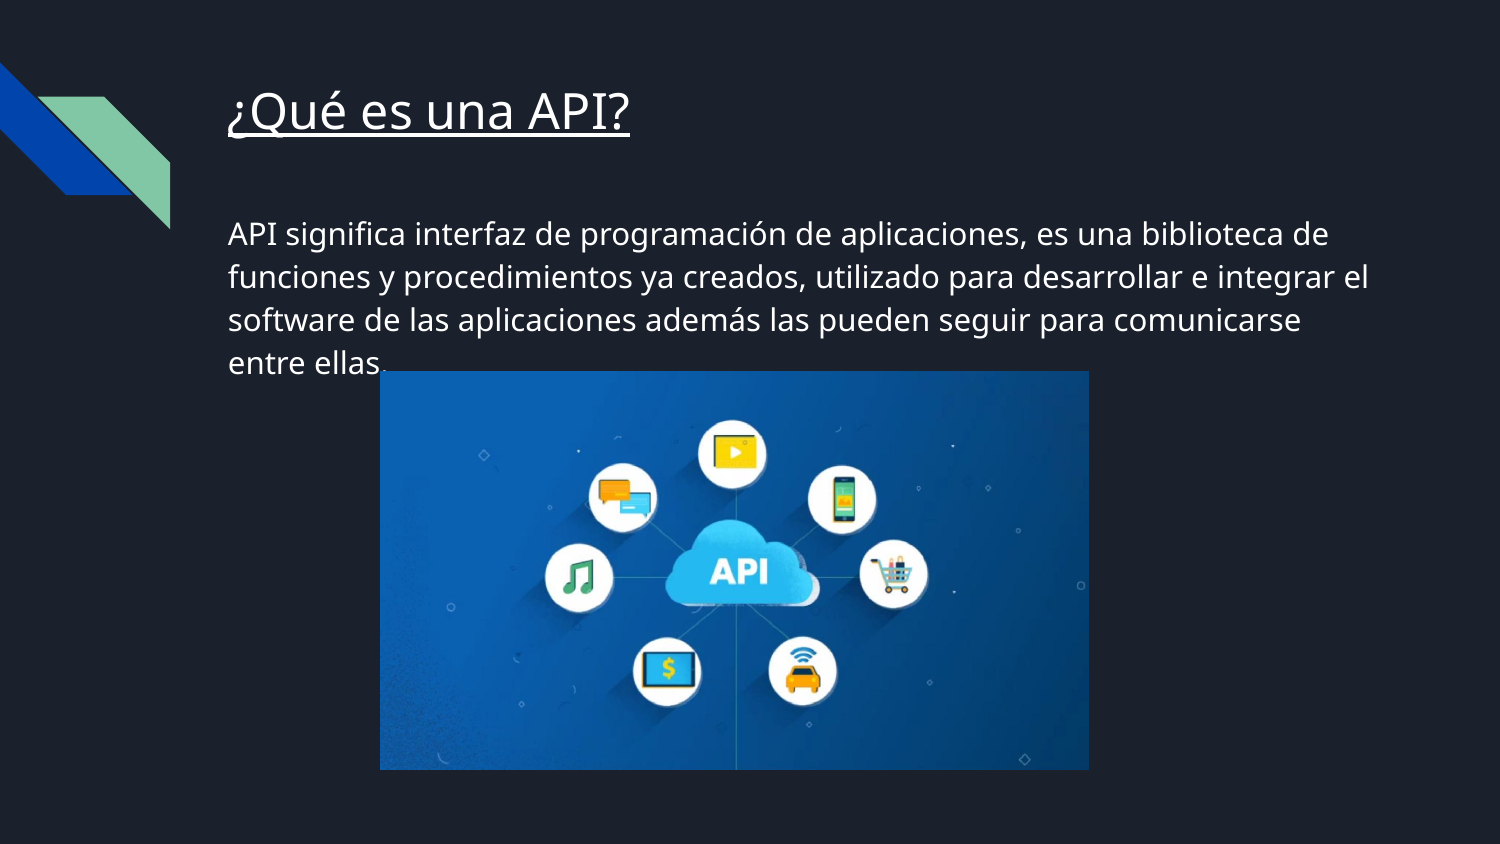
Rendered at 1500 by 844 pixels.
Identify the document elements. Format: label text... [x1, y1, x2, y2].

title ¿Qué es una API? [212, 64, 1368, 193]
picture [380, 371, 1089, 771]
list API significa interfaz de programación de aplicaciones, es una biblioteca de funciones y procedimientos ya creados, utilizado para desarrollar e integrar el software de las aplicaciones además las pueden seguir para comunicarse entre ellas. [212, 193, 1404, 372]
